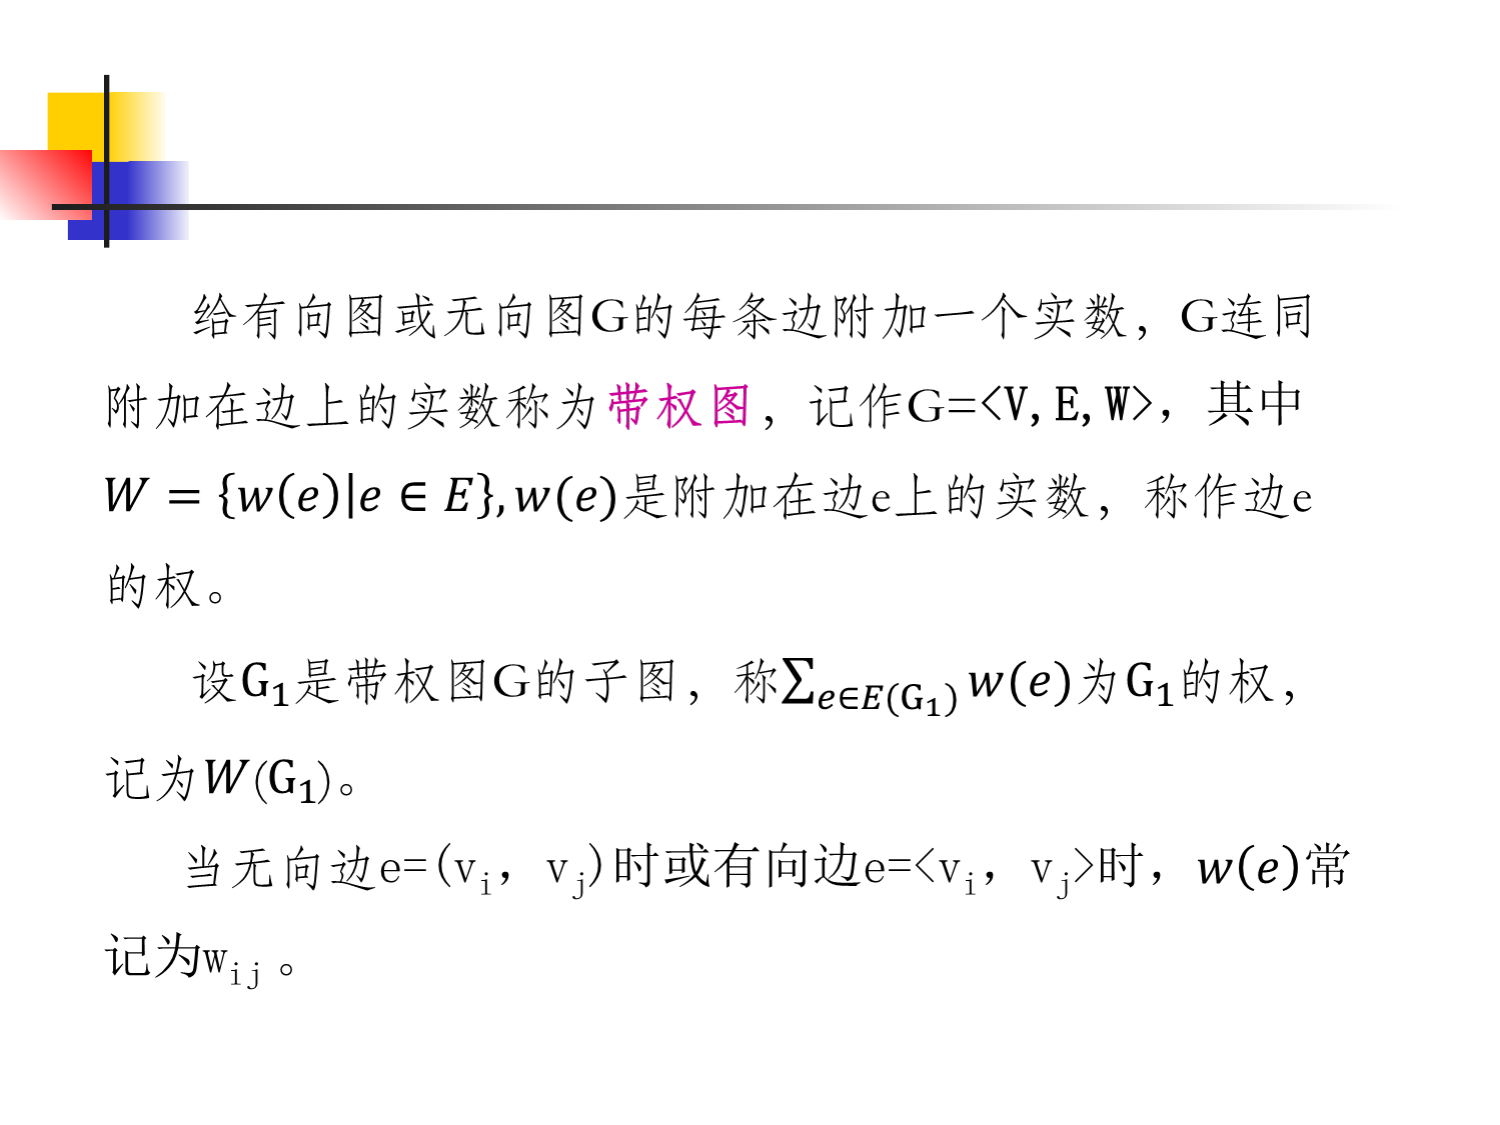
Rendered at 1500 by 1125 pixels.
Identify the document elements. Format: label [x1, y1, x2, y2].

text_box [88, 255, 1376, 1010]
